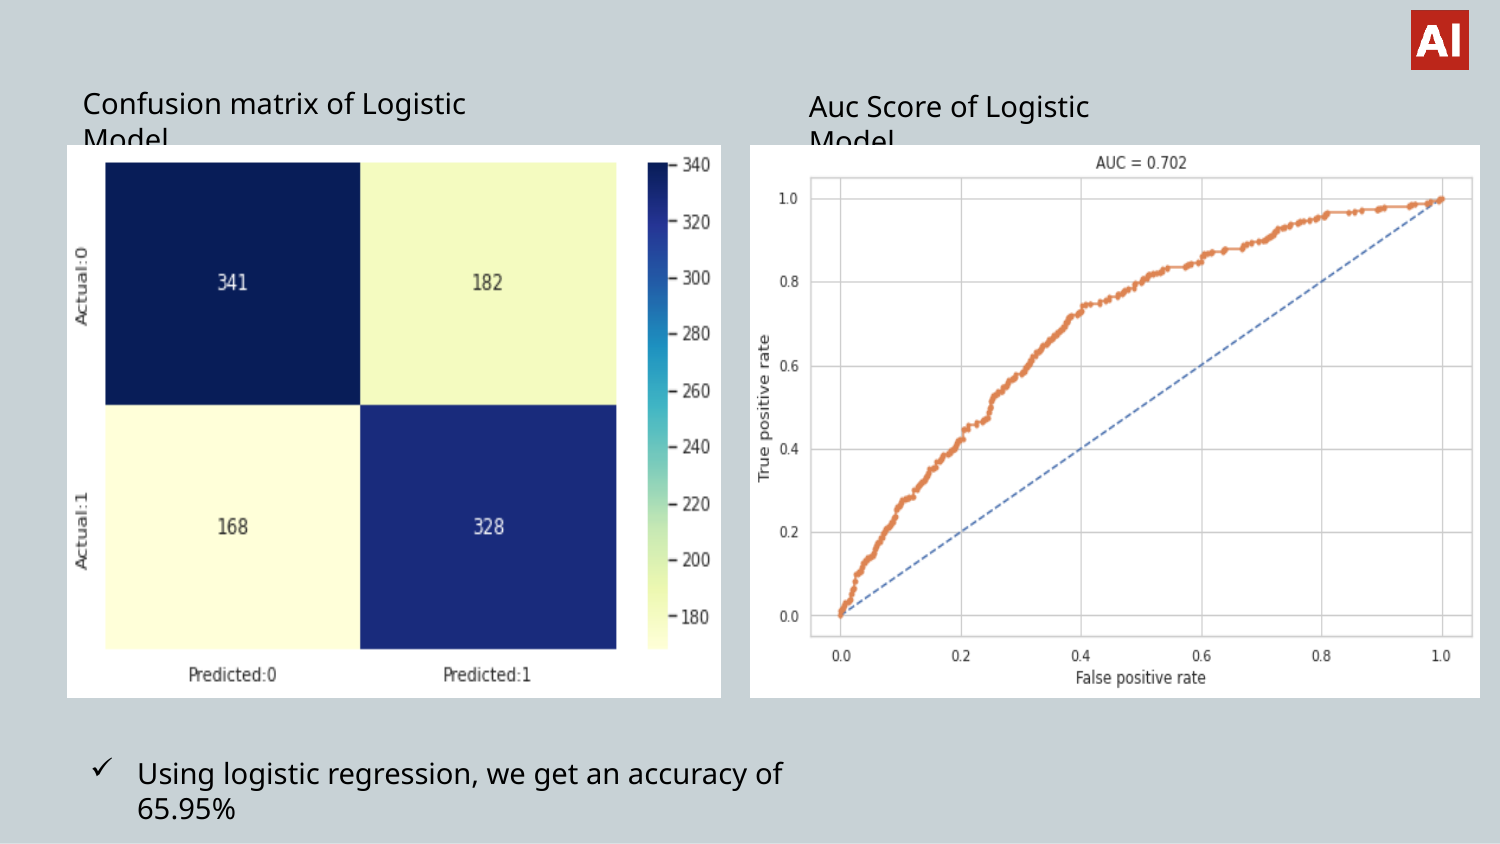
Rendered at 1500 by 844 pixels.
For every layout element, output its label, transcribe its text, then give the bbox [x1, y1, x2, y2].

text_box Auc Score of Logistic Model [806, 85, 1172, 144]
picture [67, 145, 721, 699]
title Confusion matrix of Logistic Model [80, 83, 531, 144]
picture [749, 145, 1480, 699]
picture [1411, 10, 1469, 70]
text_box Using logistic regression, we get an accuracy of 65.95% [87, 753, 861, 826]
